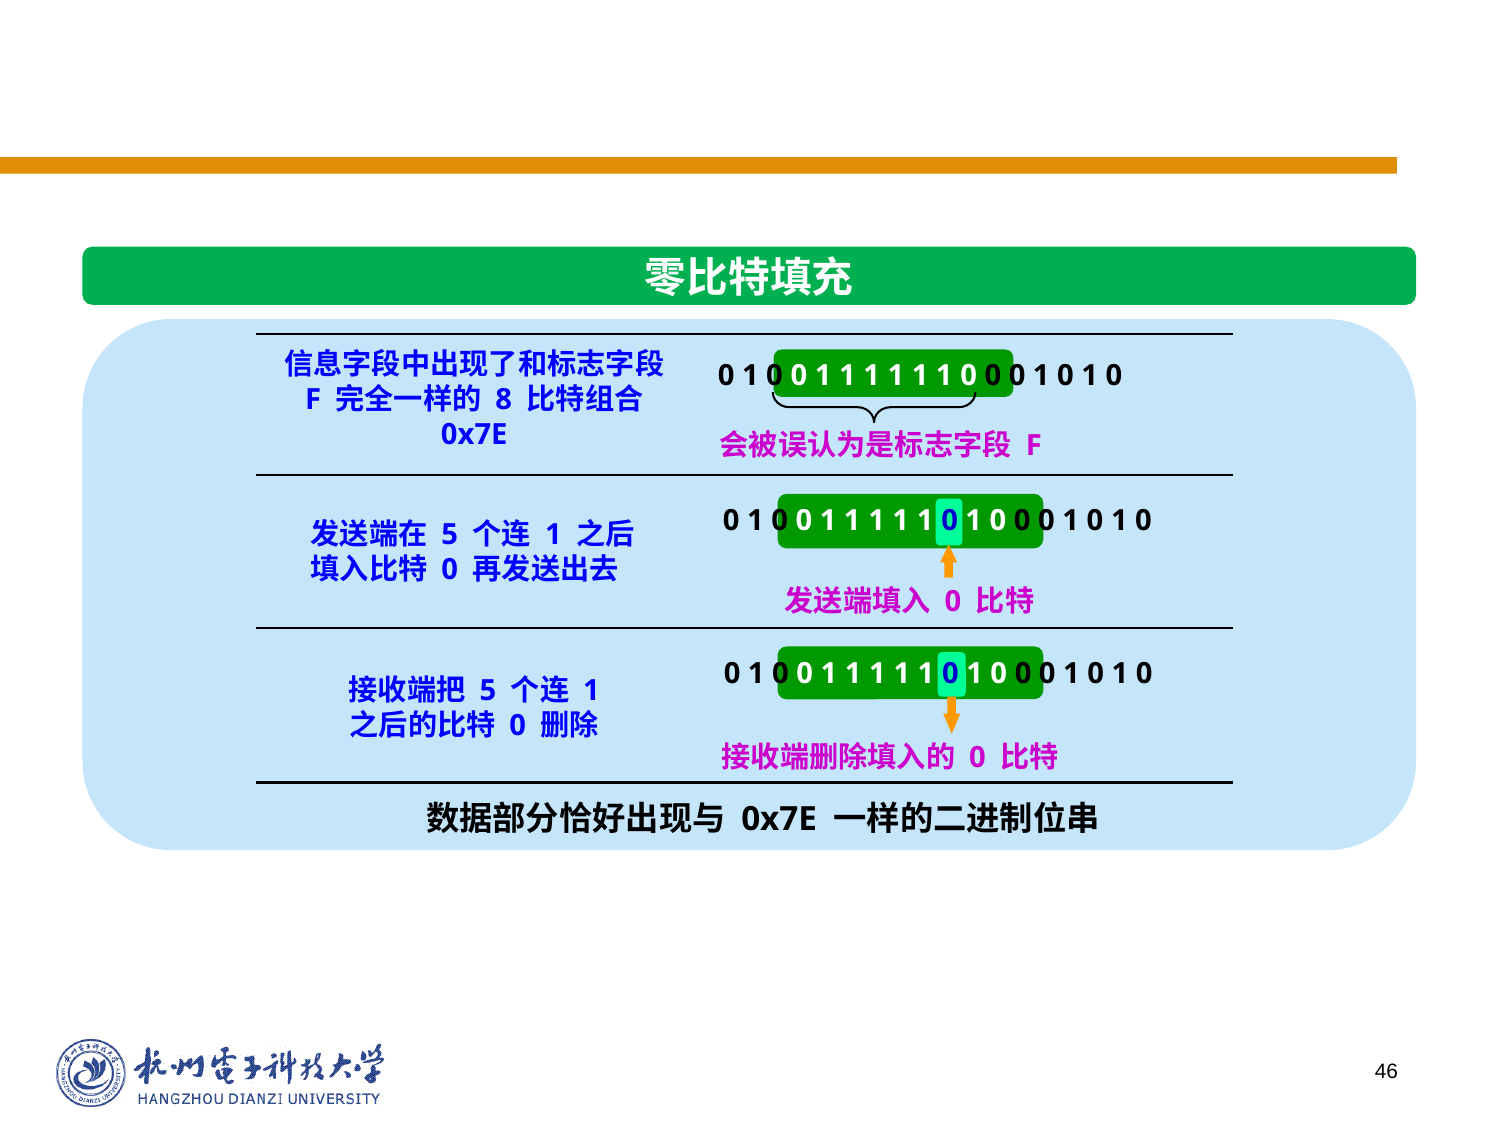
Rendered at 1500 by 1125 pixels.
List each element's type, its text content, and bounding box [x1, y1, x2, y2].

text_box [265, 338, 1158, 469]
text_box [869, 246, 1417, 305]
text_box [81, 318, 1418, 852]
text_box 数据部分恰好出现与 0x7E 一样的二进制位串 [365, 789, 1161, 845]
text_box [950, 544, 1042, 549]
text_box 发送端填入 0 比特 [769, 574, 1050, 625]
text_box 接收端把 5 个连 1 之后的比特 0 删除 [334, 664, 615, 749]
text_box [778, 544, 947, 549]
text_box [82, 246, 629, 305]
text_box 0 1 0 0 1 1 1 1 1 0 1 0 0 0 1 0 1 0 [708, 494, 1167, 544]
text_box [943, 697, 961, 730]
text_box [940, 544, 958, 574]
text_box 0 1 0 0 1 1 1 1 1 0 1 0 0 0 1 0 1 0 [708, 647, 1168, 697]
text_box 接收端删除填入的 0 比特 [706, 730, 1074, 781]
text_box 零比特填充 [629, 242, 869, 308]
picture [55, 1025, 407, 1125]
text_box 发送端在 5 个连 1 之后 填入比特 0 再发送出去 [295, 508, 650, 593]
